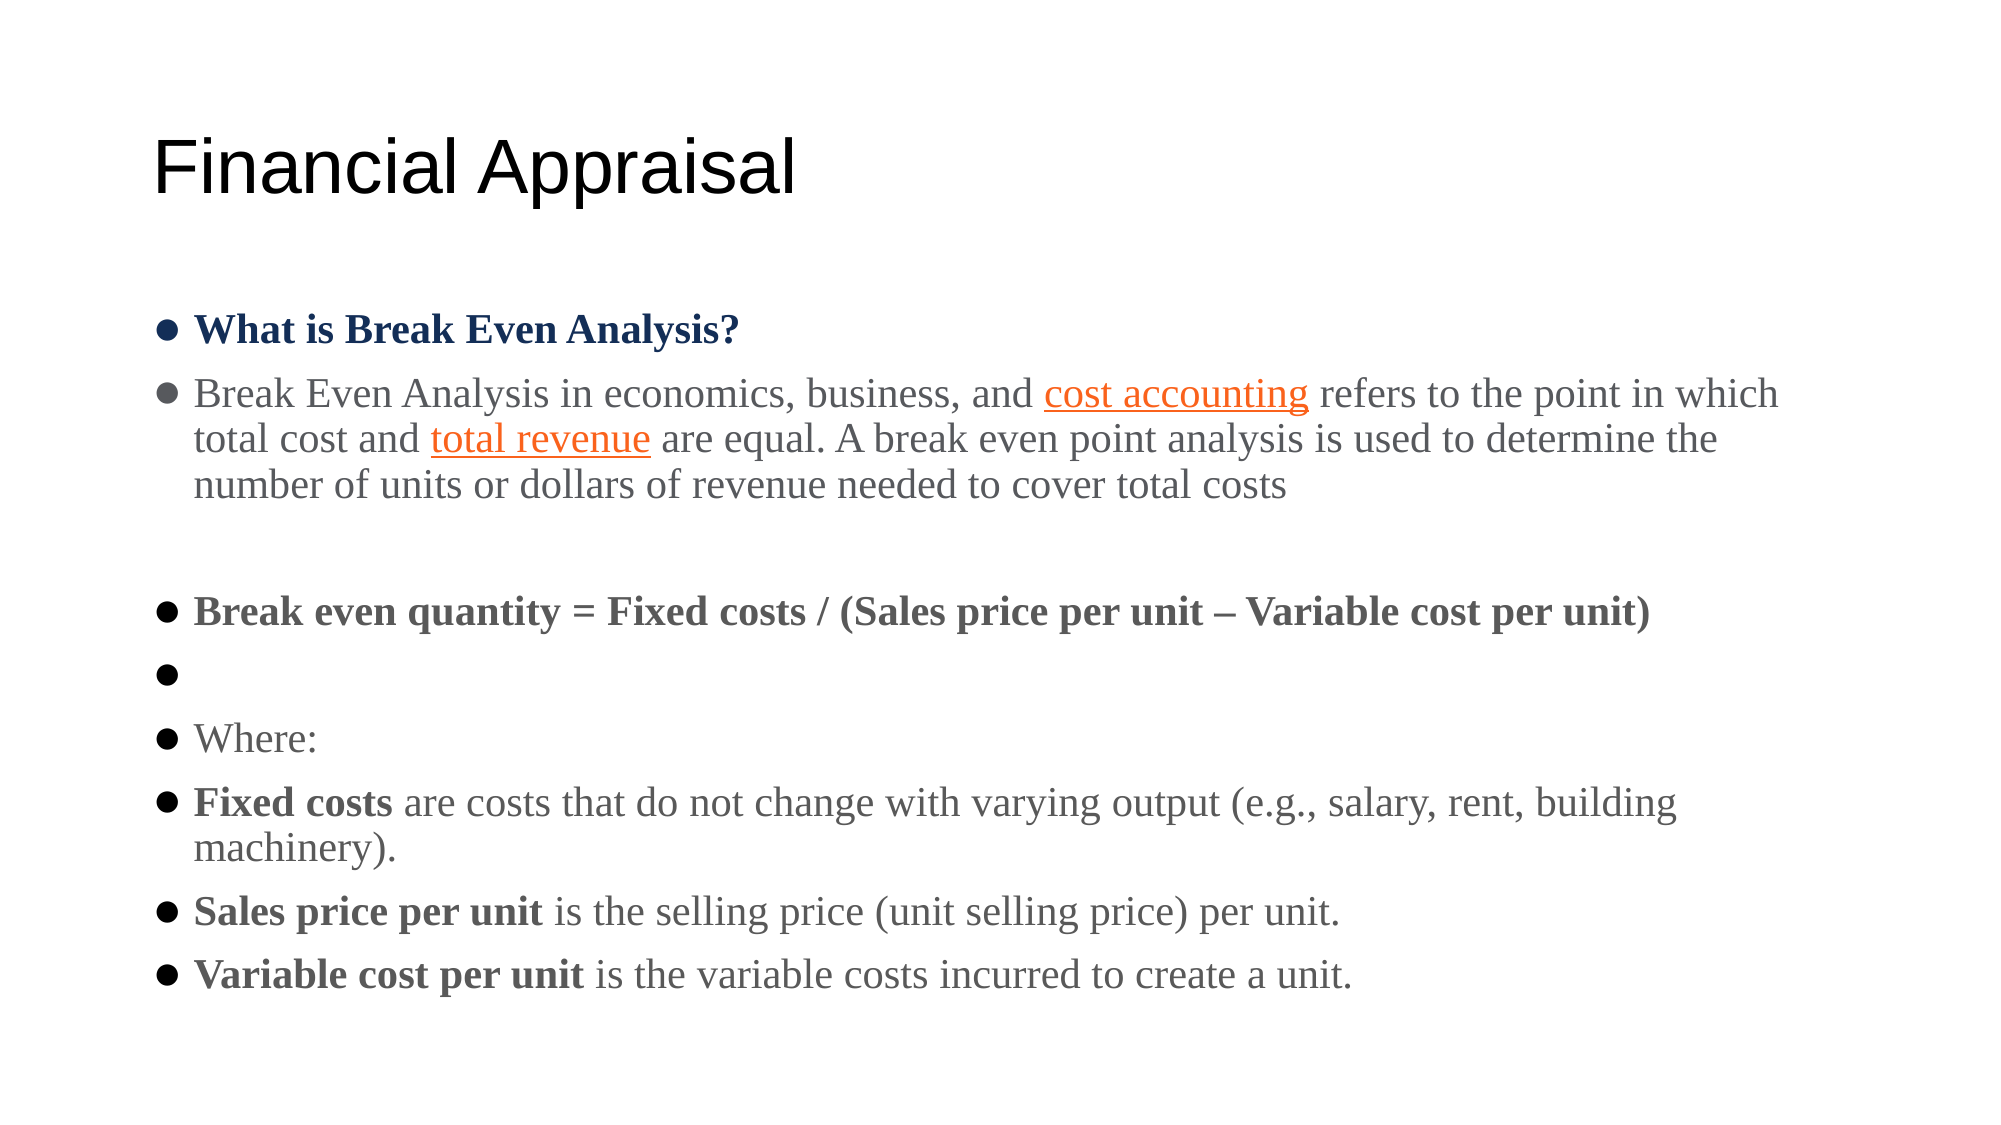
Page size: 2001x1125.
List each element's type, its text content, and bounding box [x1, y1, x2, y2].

list What is Break Even Analysis? Break Even Analysis in economics, business, and cost accounting refers to the point in which total cost and total revenue are equal. A break even point analysis is used to determine the number of units or dollars of revenue needed to cover total costs Break even quantity = Fixed costs / (Sales price per unit – Variable cost per unit) Where: Fixed costs are costs that do not change with varying output (e.g., salary, rent, building machinery). Sales price per unit is the selling price (unit selling price) per unit. Variable cost per unit is the variable costs incurred to create a unit. [137, 299, 1863, 1014]
title Financial Appraisal [137, 59, 1863, 278]
